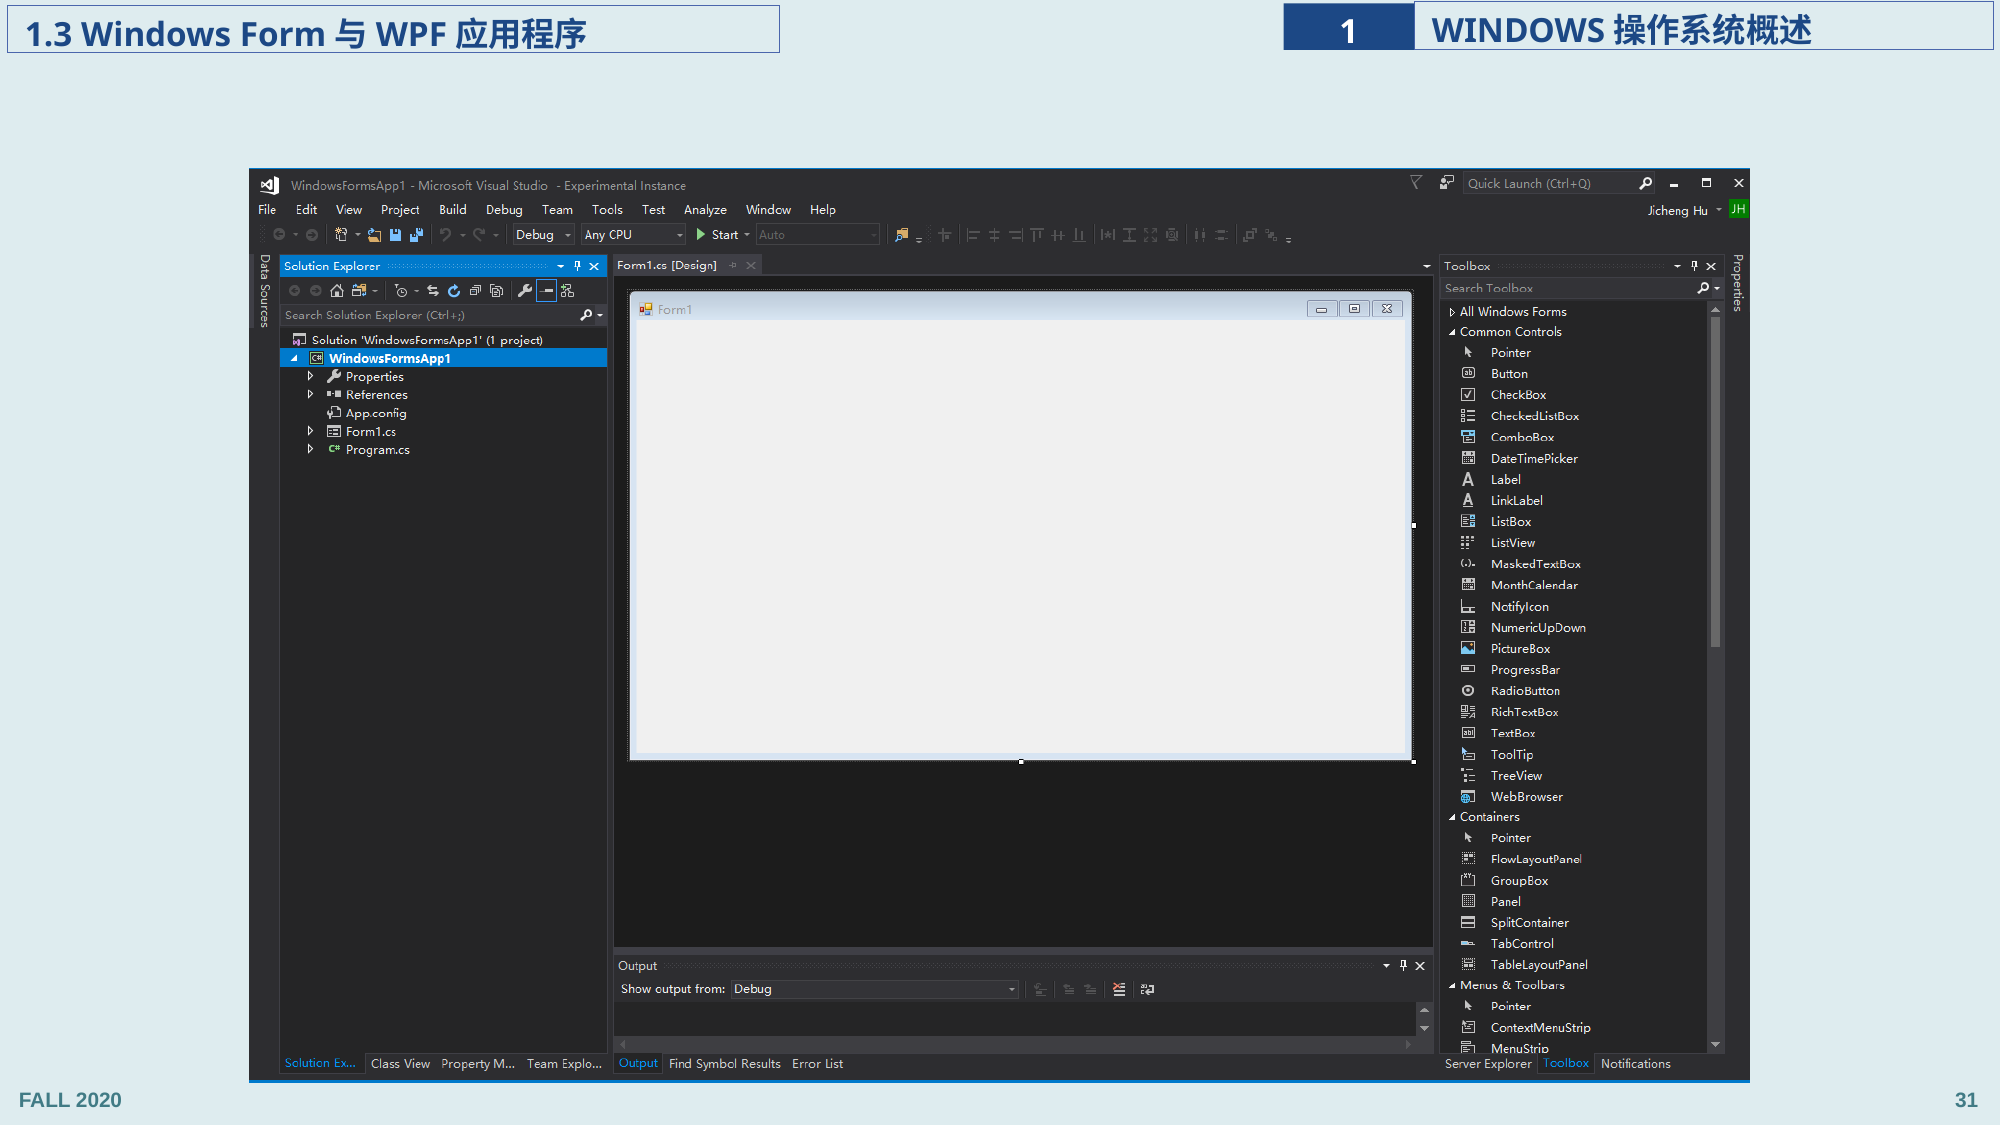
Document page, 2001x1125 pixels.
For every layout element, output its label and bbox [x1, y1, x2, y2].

picture [249, 168, 1751, 1083]
